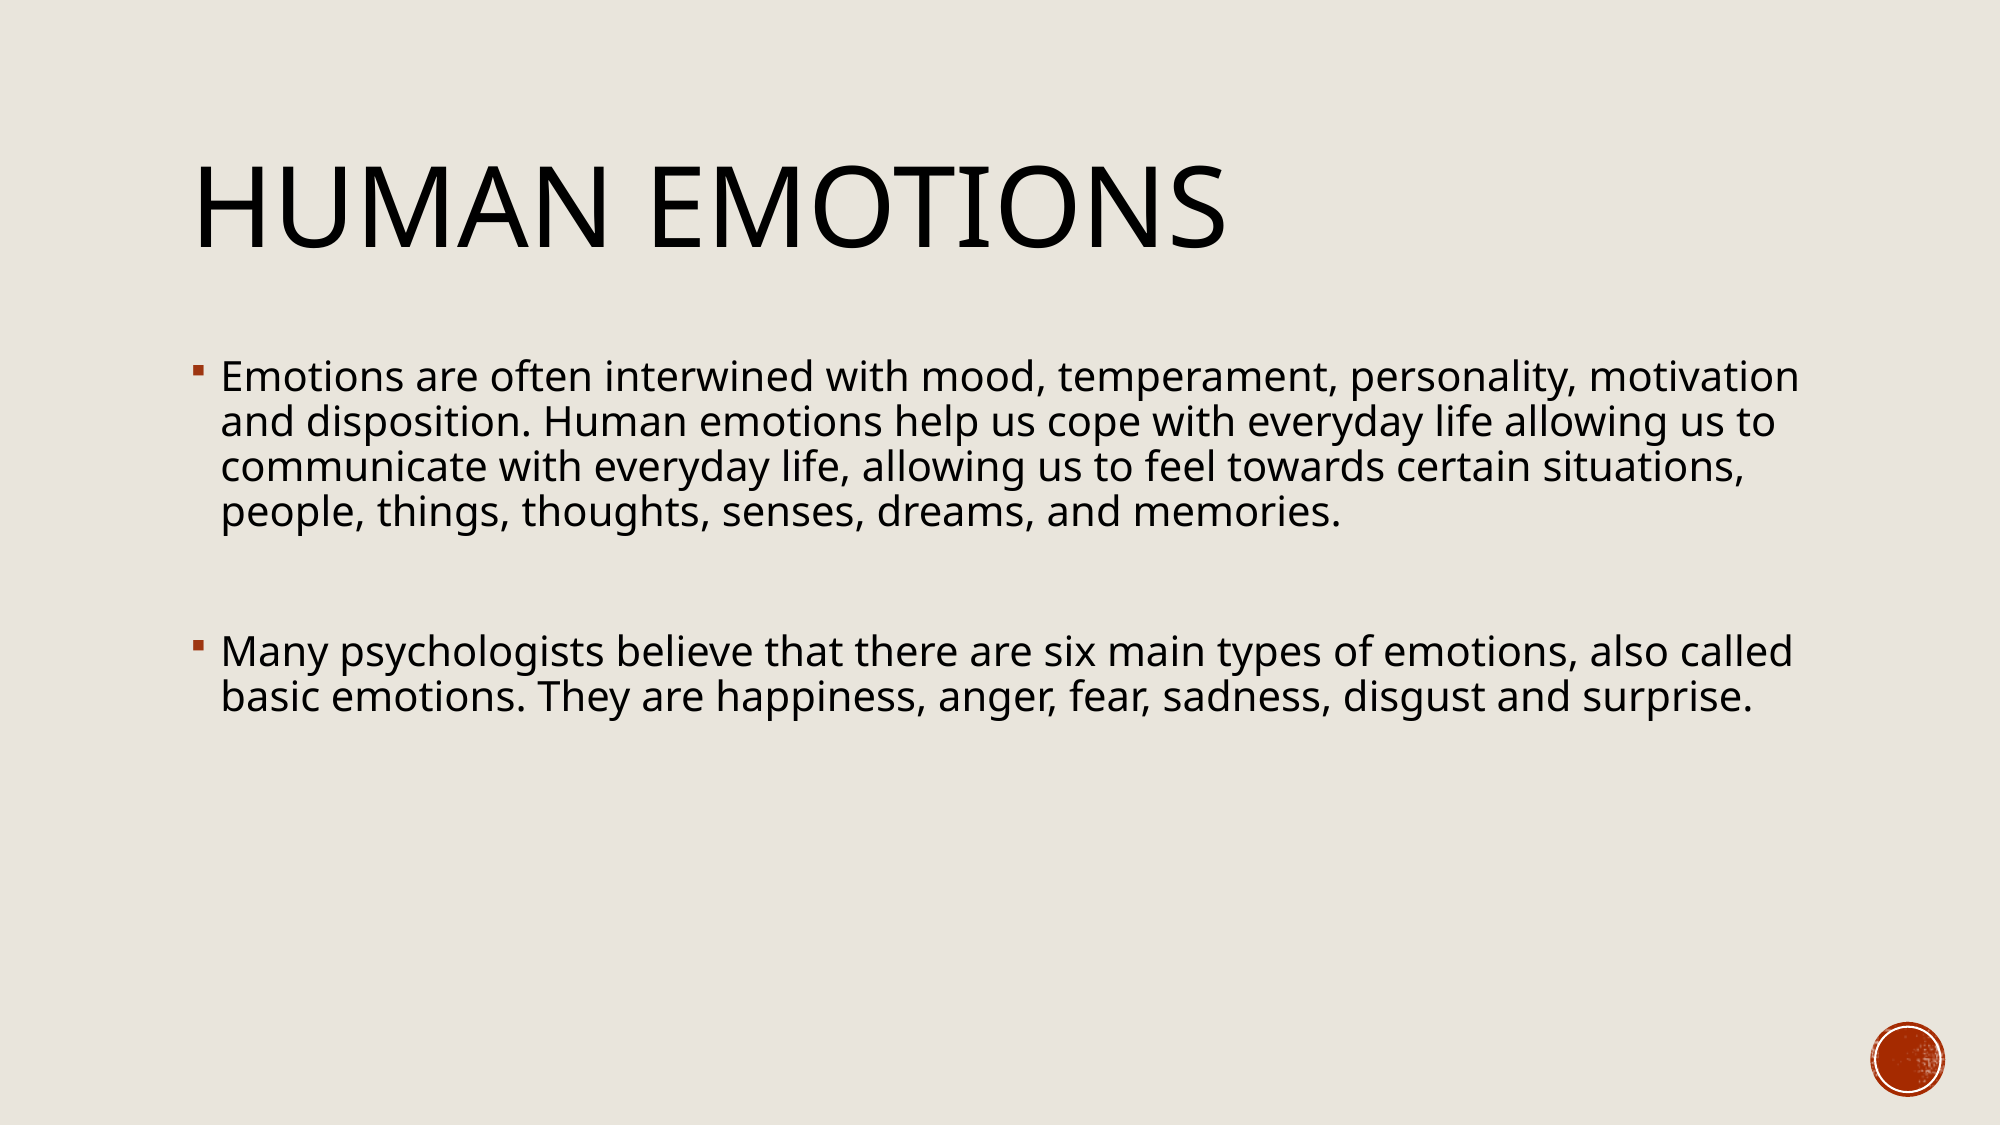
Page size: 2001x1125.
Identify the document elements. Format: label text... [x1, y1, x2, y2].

list Emotions are often interwined with mood, temperament, personality, motivation and disposition. Human emotions help us cope with everyday life allowing us to communicate with everyday life, allowing us to feel towards certain situations, people, things, thoughts, senses, dreams, and memories. Many psychologists believe that there are six main types of emotions, also called basic emotions. They are happiness, anger, fear, sadness, disgust and surprise. [175, 348, 1826, 1013]
title Human Emotions [175, 79, 1826, 344]
